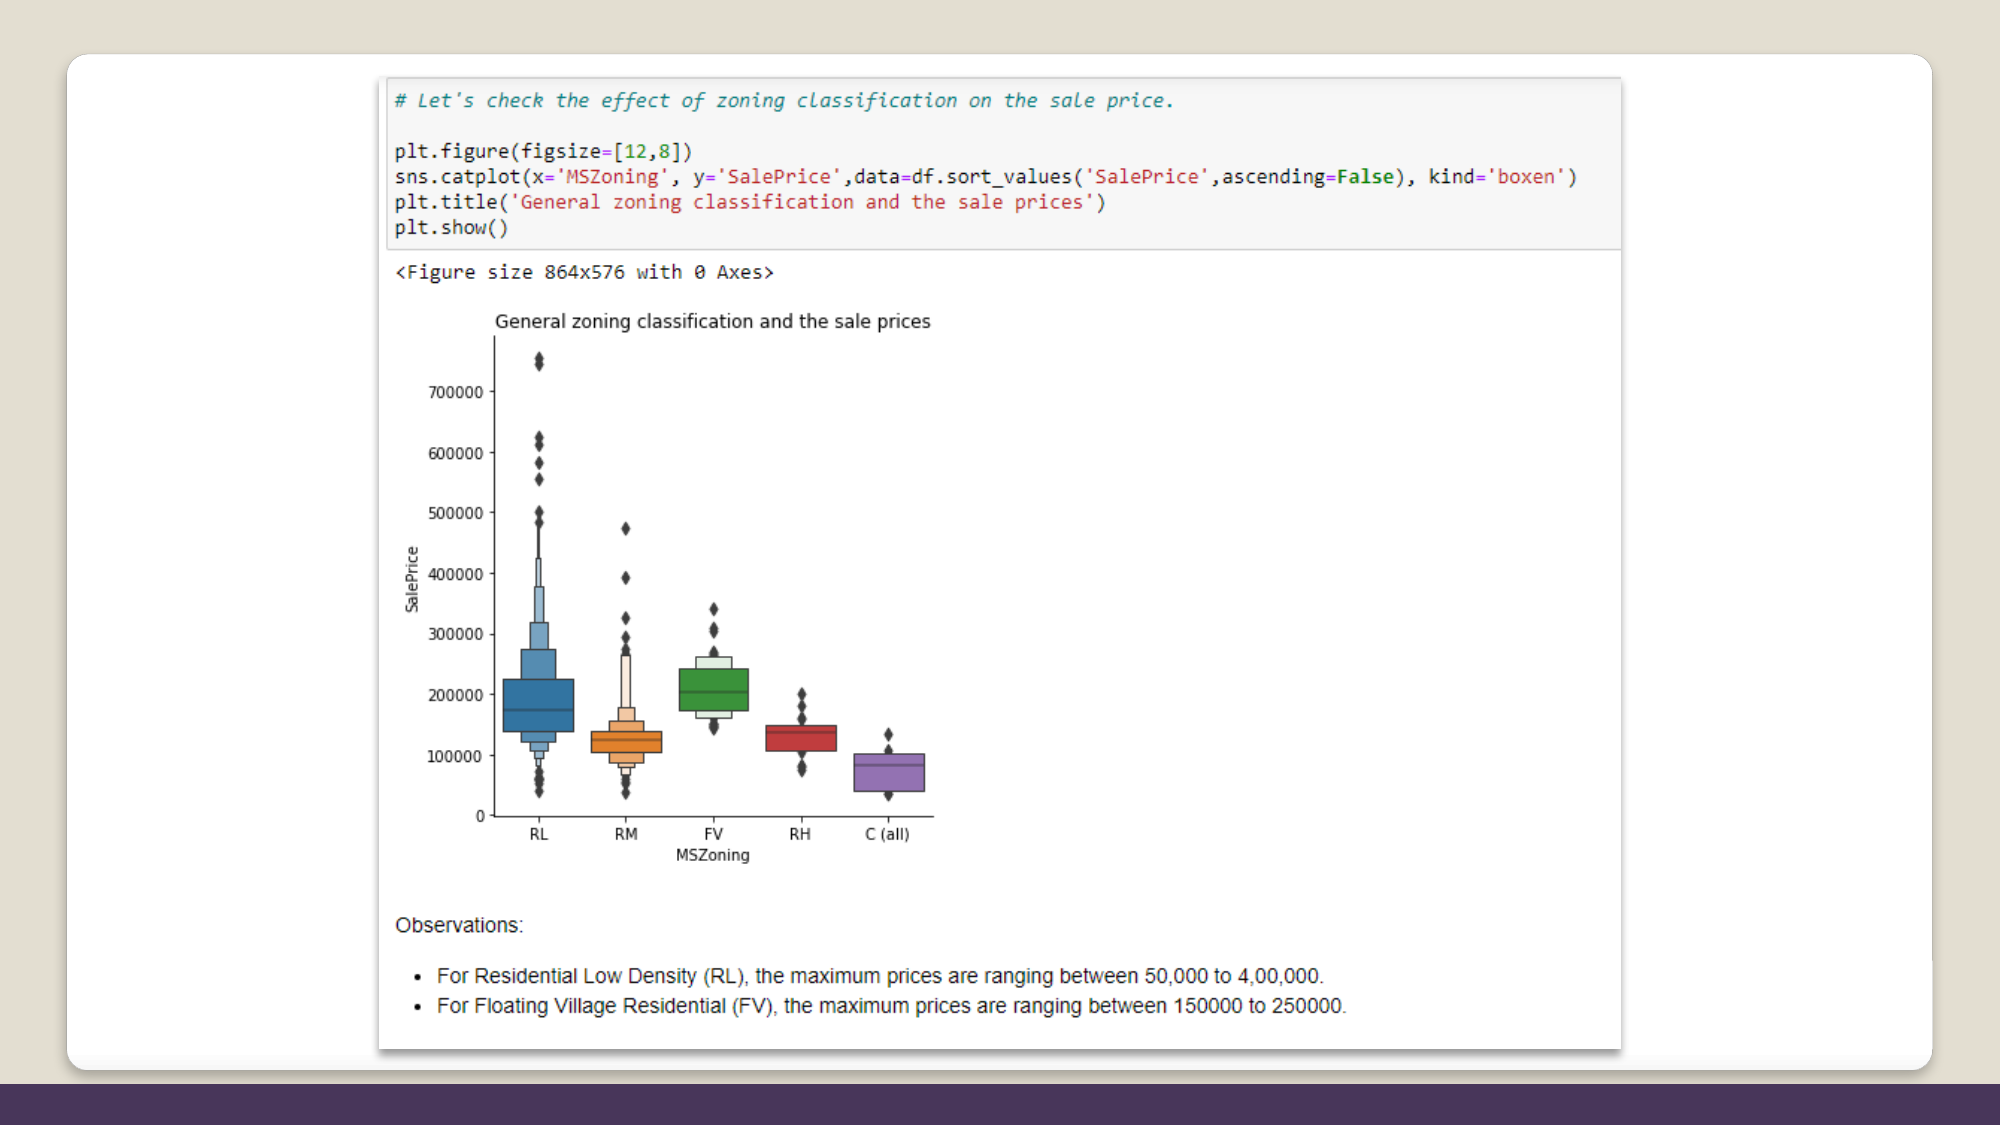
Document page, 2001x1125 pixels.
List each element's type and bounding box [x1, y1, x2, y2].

text_box [0, 1081, 2000, 1125]
picture [379, 76, 1621, 1049]
